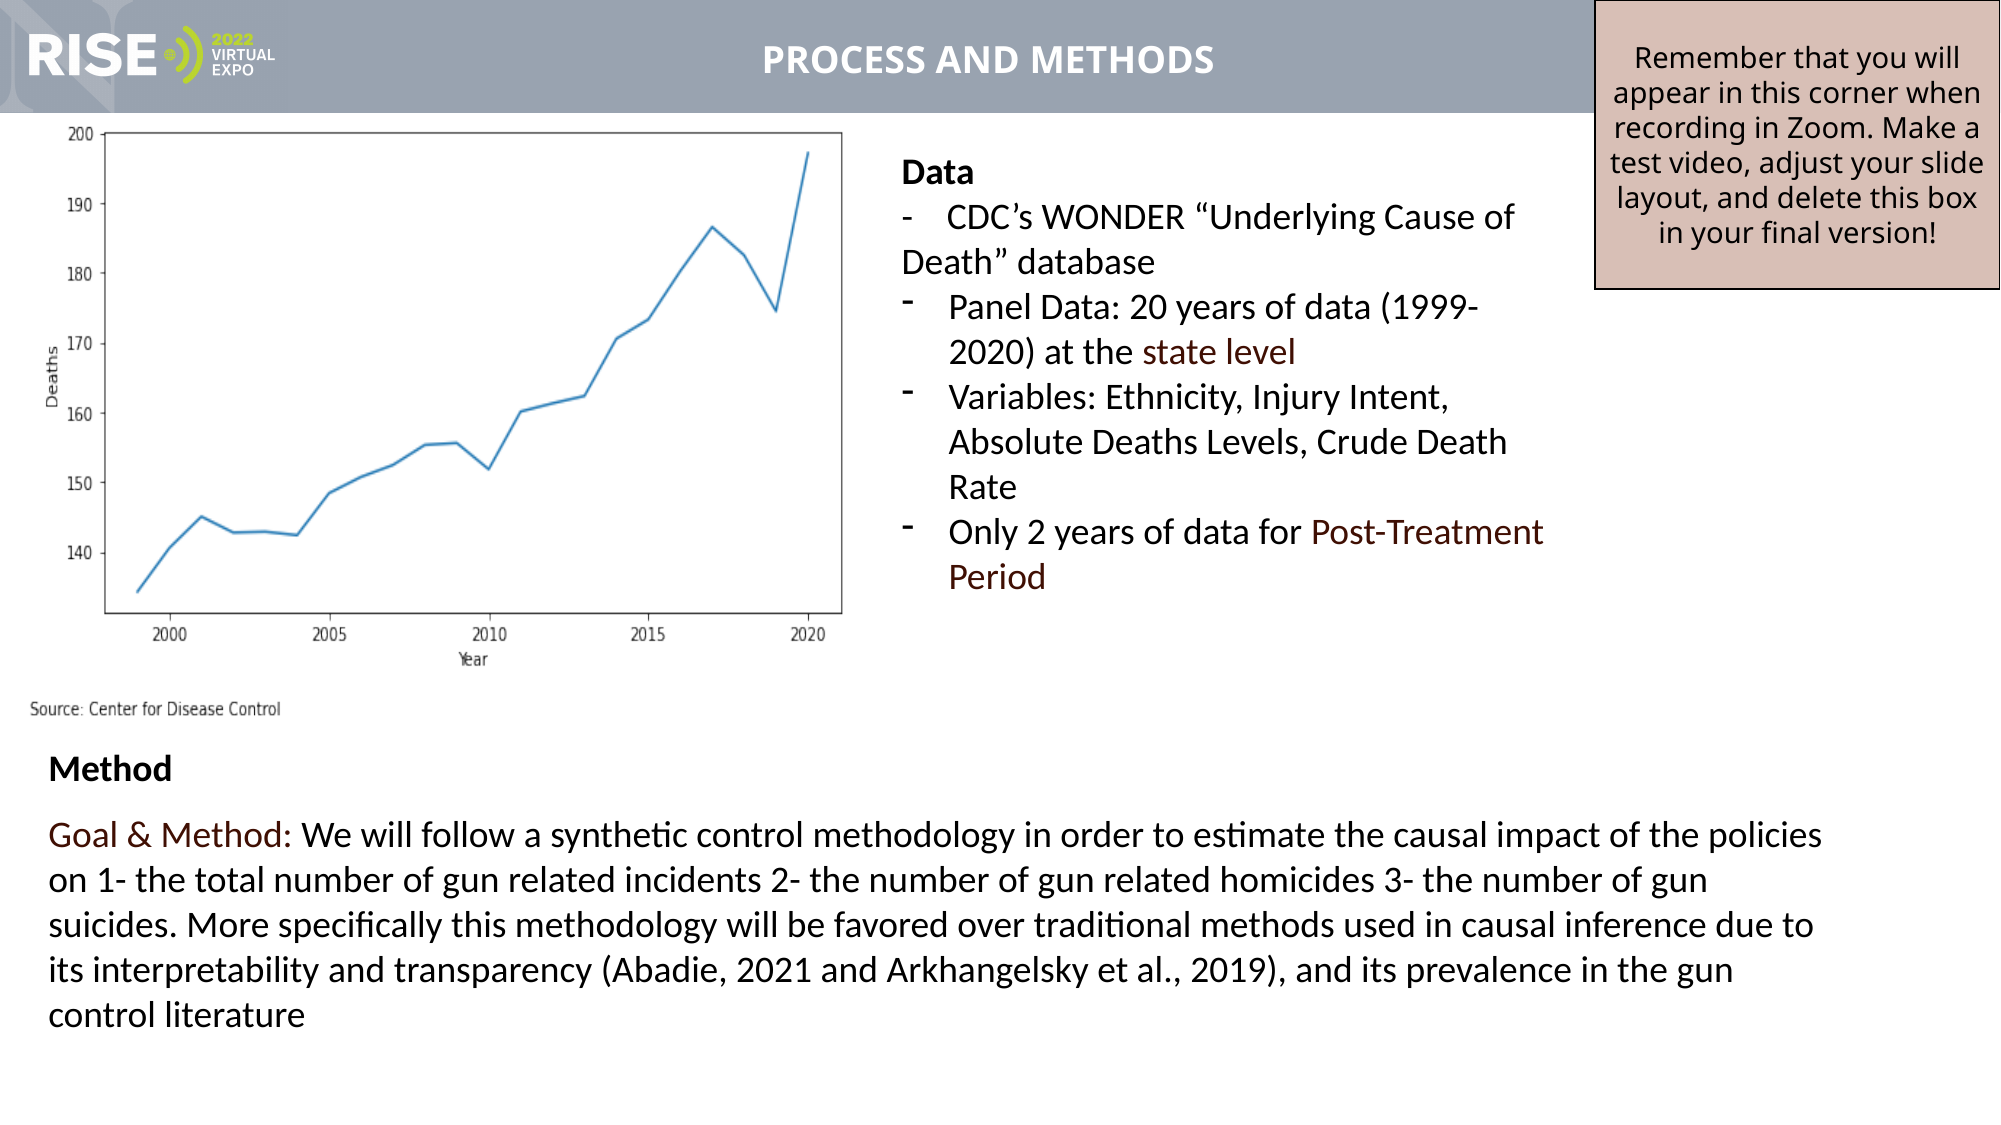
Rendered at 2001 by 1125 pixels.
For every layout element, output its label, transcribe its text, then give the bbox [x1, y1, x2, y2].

text_box Goal & Method: We will follow a synthetic control methodology in order to estimate the causal impact of the policies on 1- the total number of gun related incidents 2- the number of gun related homicides 3- the number of gun suicides. More specifically this methodology will be favored over traditional methods used in causal inference due to its interpretability and transparency (Abadie, 2021 and Arkhangelsky et al., 2019), and its prevalence in the gun control literature [33, 802, 1862, 1088]
text_box PROCESS AND METHODS [746, 28, 1230, 89]
text_box Remember that you will appear in this corner when recording in Zoom. Make a test video, adjust your slide layout, and delete this box in your final version! [1594, 0, 2000, 290]
text_box Data - CDC’s WONDER “Underlying Cause of Death” database Panel Data: 20 years of data (1999-2020) at the state level Variables: Ethnicity, Injury Intent, Absolute Deaths Levels, Crude Death Rate Only 2 years of data for Post-Treatment Period [899, 139, 1571, 695]
picture [0, 0, 288, 113]
picture [20, 125, 899, 732]
text_box Method [33, 736, 717, 797]
